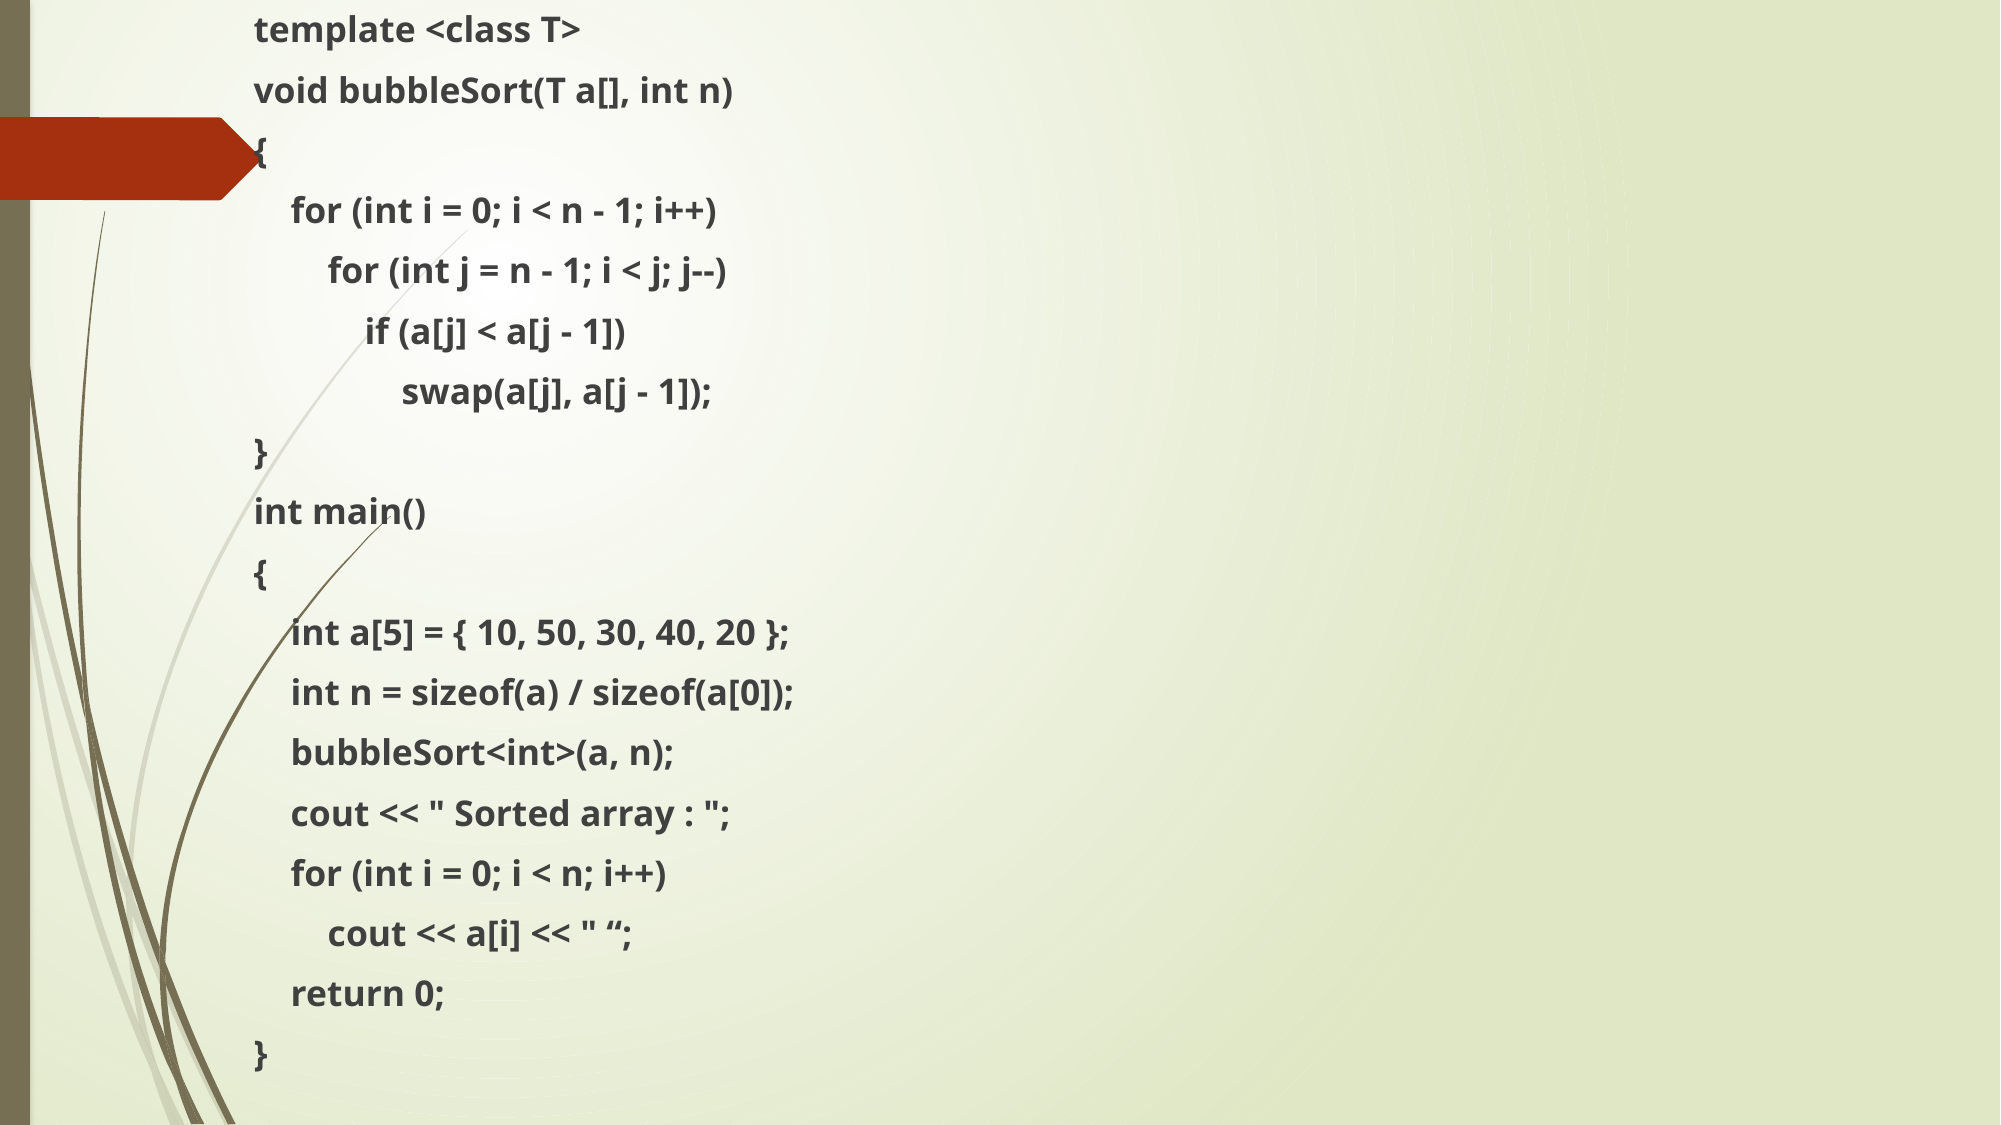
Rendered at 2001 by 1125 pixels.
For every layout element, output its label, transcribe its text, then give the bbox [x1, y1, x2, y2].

list template <class T> void bubbleSort(T a[], int n) { for (int i = 0; i < n - 1; i++) for (int j = n - 1; i < j; j--) if (a[j] < a[j - 1]) swap(a[j], a[j - 1]); } int main() { int a[5] = { 10, 50, 30, 40, 20 }; int n = sizeof(a) / sizeof(a[0]); bubbleSort<int>(a, n); cout << " Sorted array : "; for (int i = 0; i < n; i++) cout << a[i] << " “; return 0; } [49, 0, 1955, 1086]
